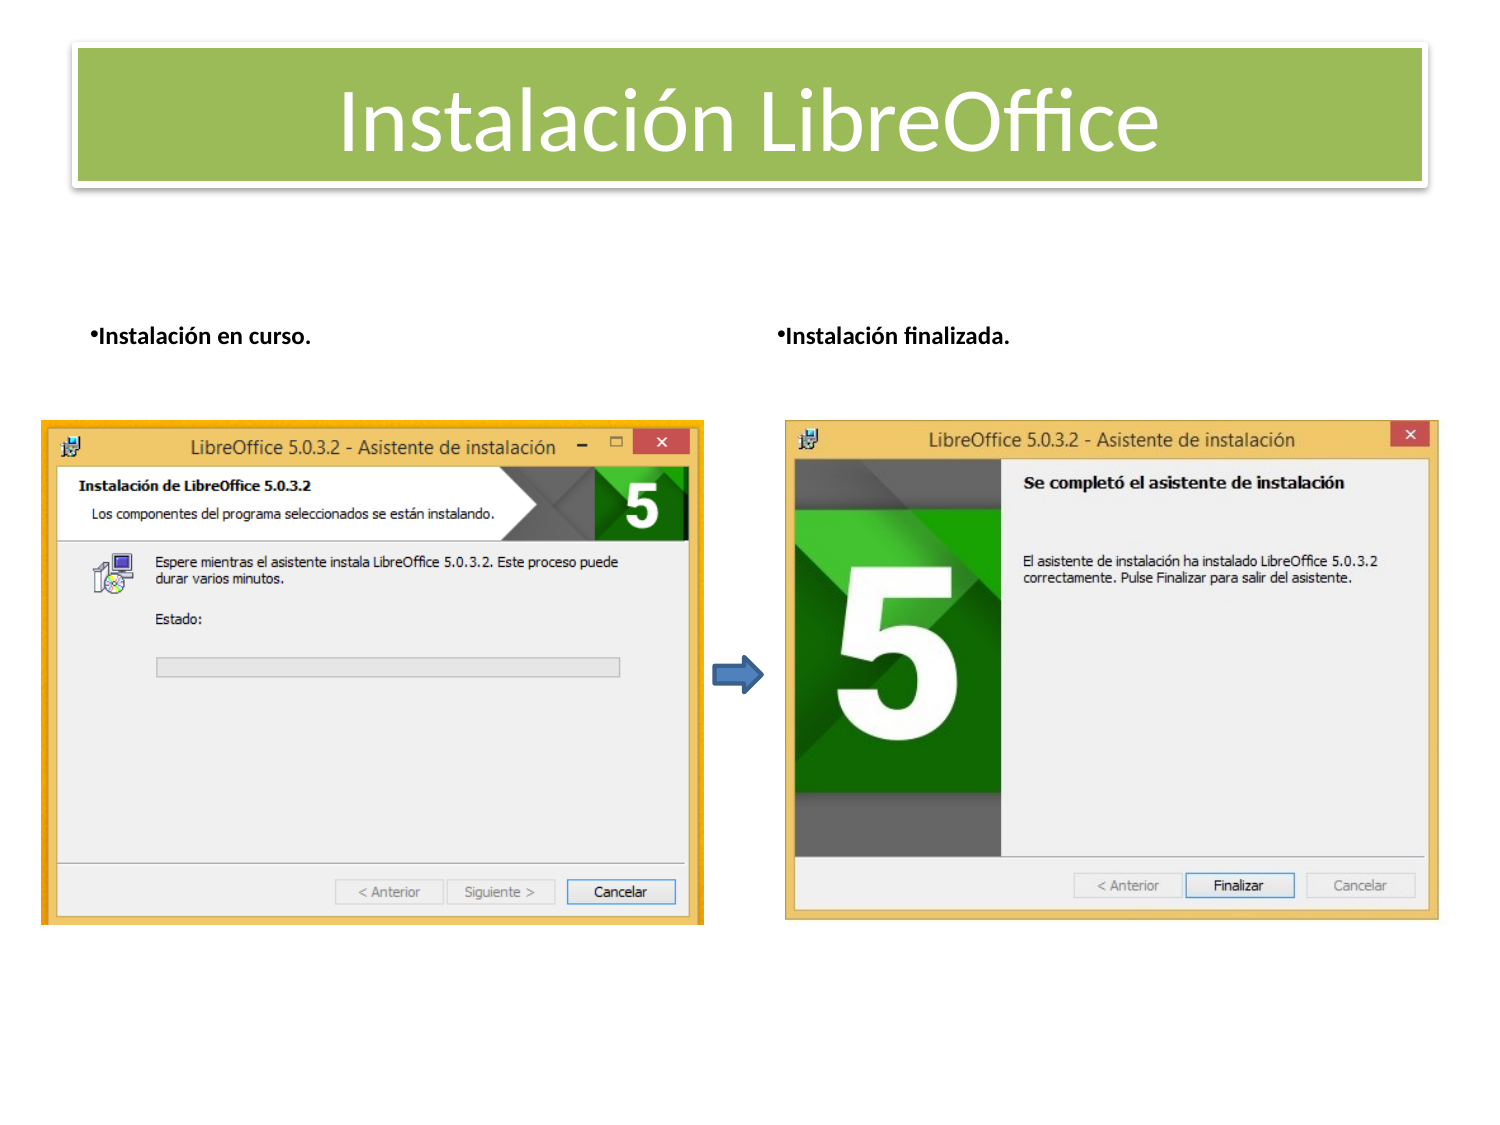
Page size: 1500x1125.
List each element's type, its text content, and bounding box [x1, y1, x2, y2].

list Instalación en curso. [75, 251, 738, 357]
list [41, 420, 705, 926]
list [785, 420, 1449, 926]
list Instalación finalizada. [761, 251, 1425, 357]
text_box [712, 654, 764, 695]
title Instalación LibreOffice [72, 42, 1428, 188]
